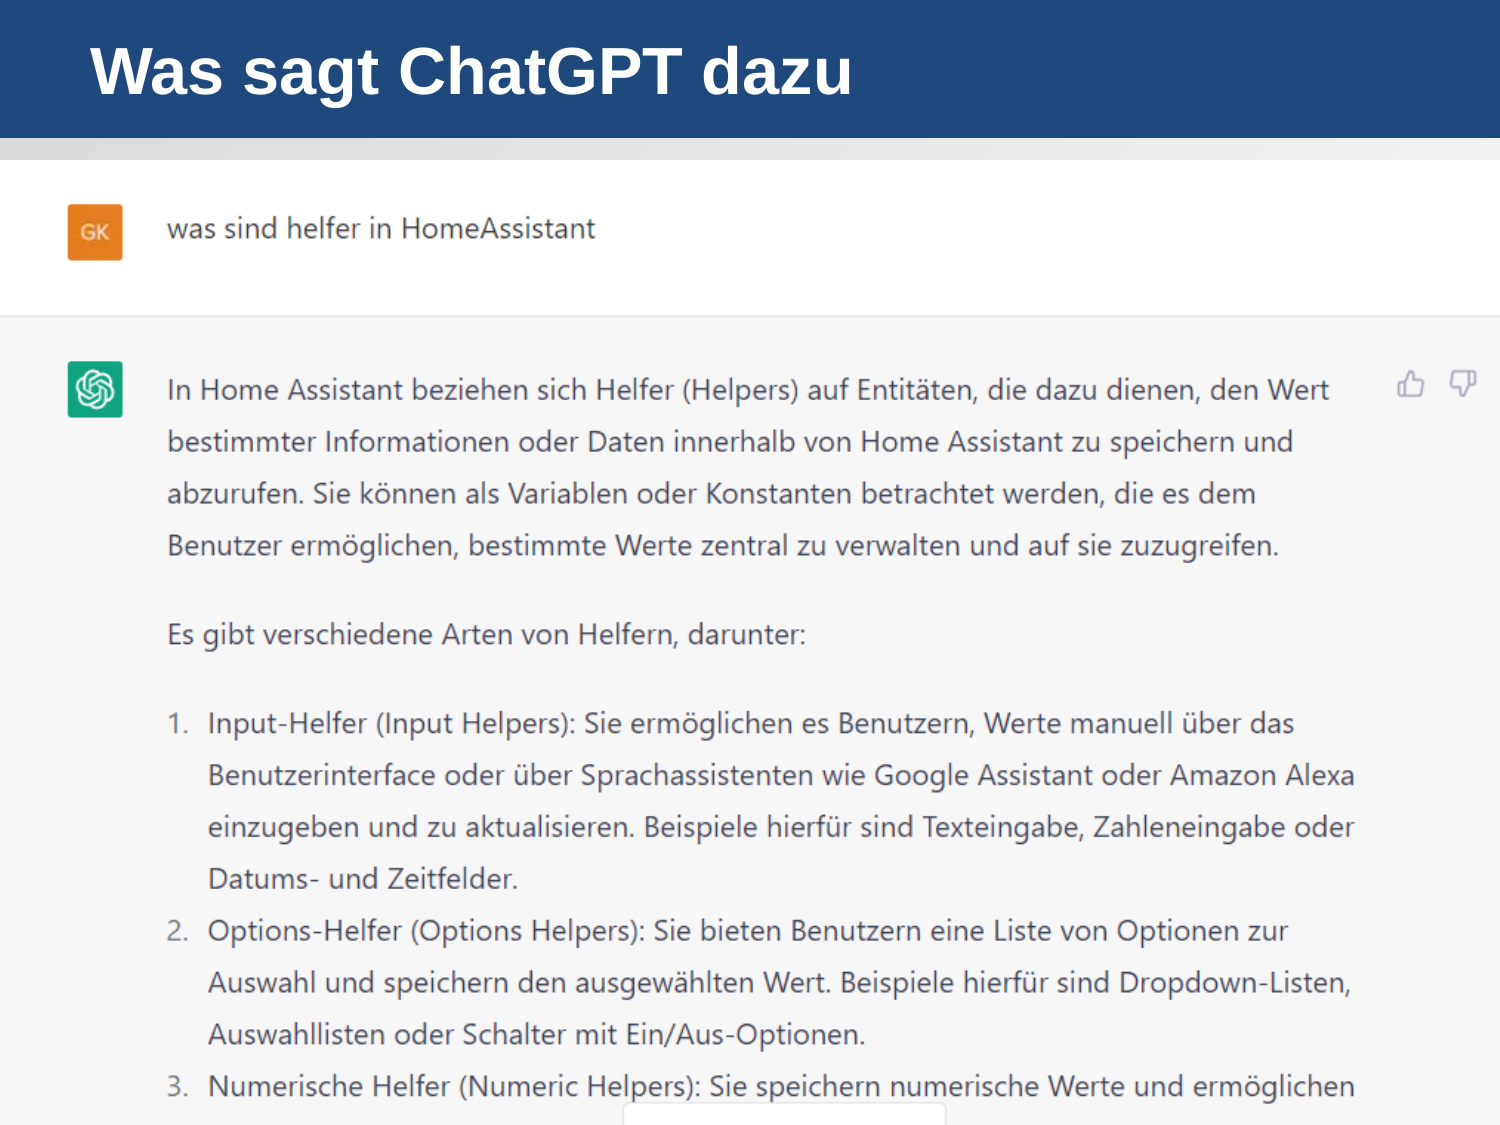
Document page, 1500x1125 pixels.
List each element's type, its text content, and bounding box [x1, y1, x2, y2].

title Was sagt ChatGPT dazu [75, 20, 1425, 159]
picture [0, 160, 1500, 1125]
